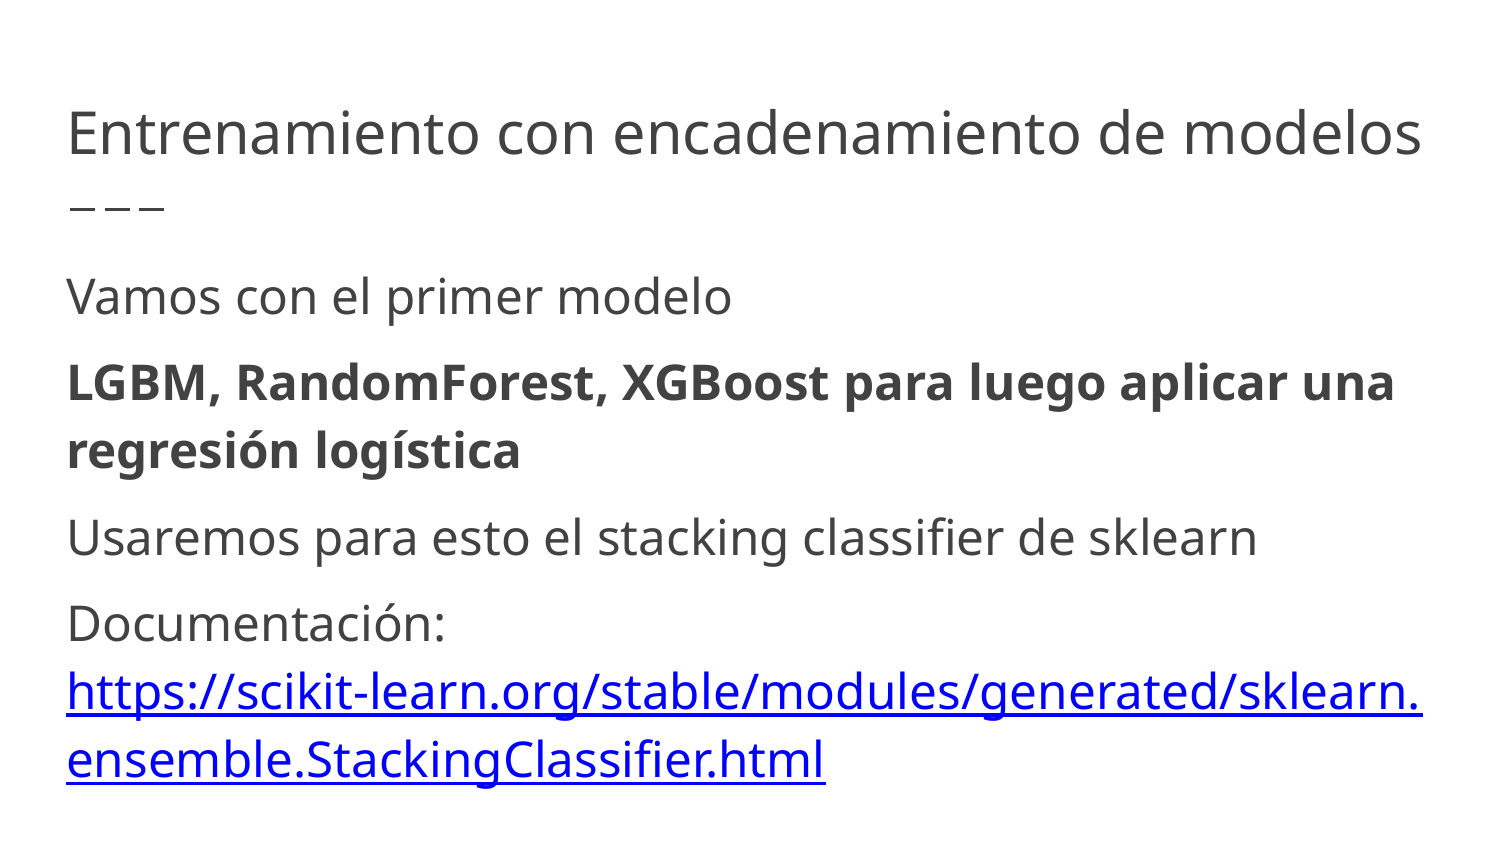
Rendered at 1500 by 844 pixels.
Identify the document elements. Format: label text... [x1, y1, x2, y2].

list Vamos con el primer modelo LGBM, RandomForest, XGBoost para luego aplicar una regresión logística Usaremos para esto el stacking classifier de sklearn Documentación: https://scikit-learn.org/stable/modules/generated/sklearn.ensemble.StackingClassifier.html [51, 240, 1449, 806]
title Entrenamiento con encadenamiento de modelos [51, 61, 1449, 182]
